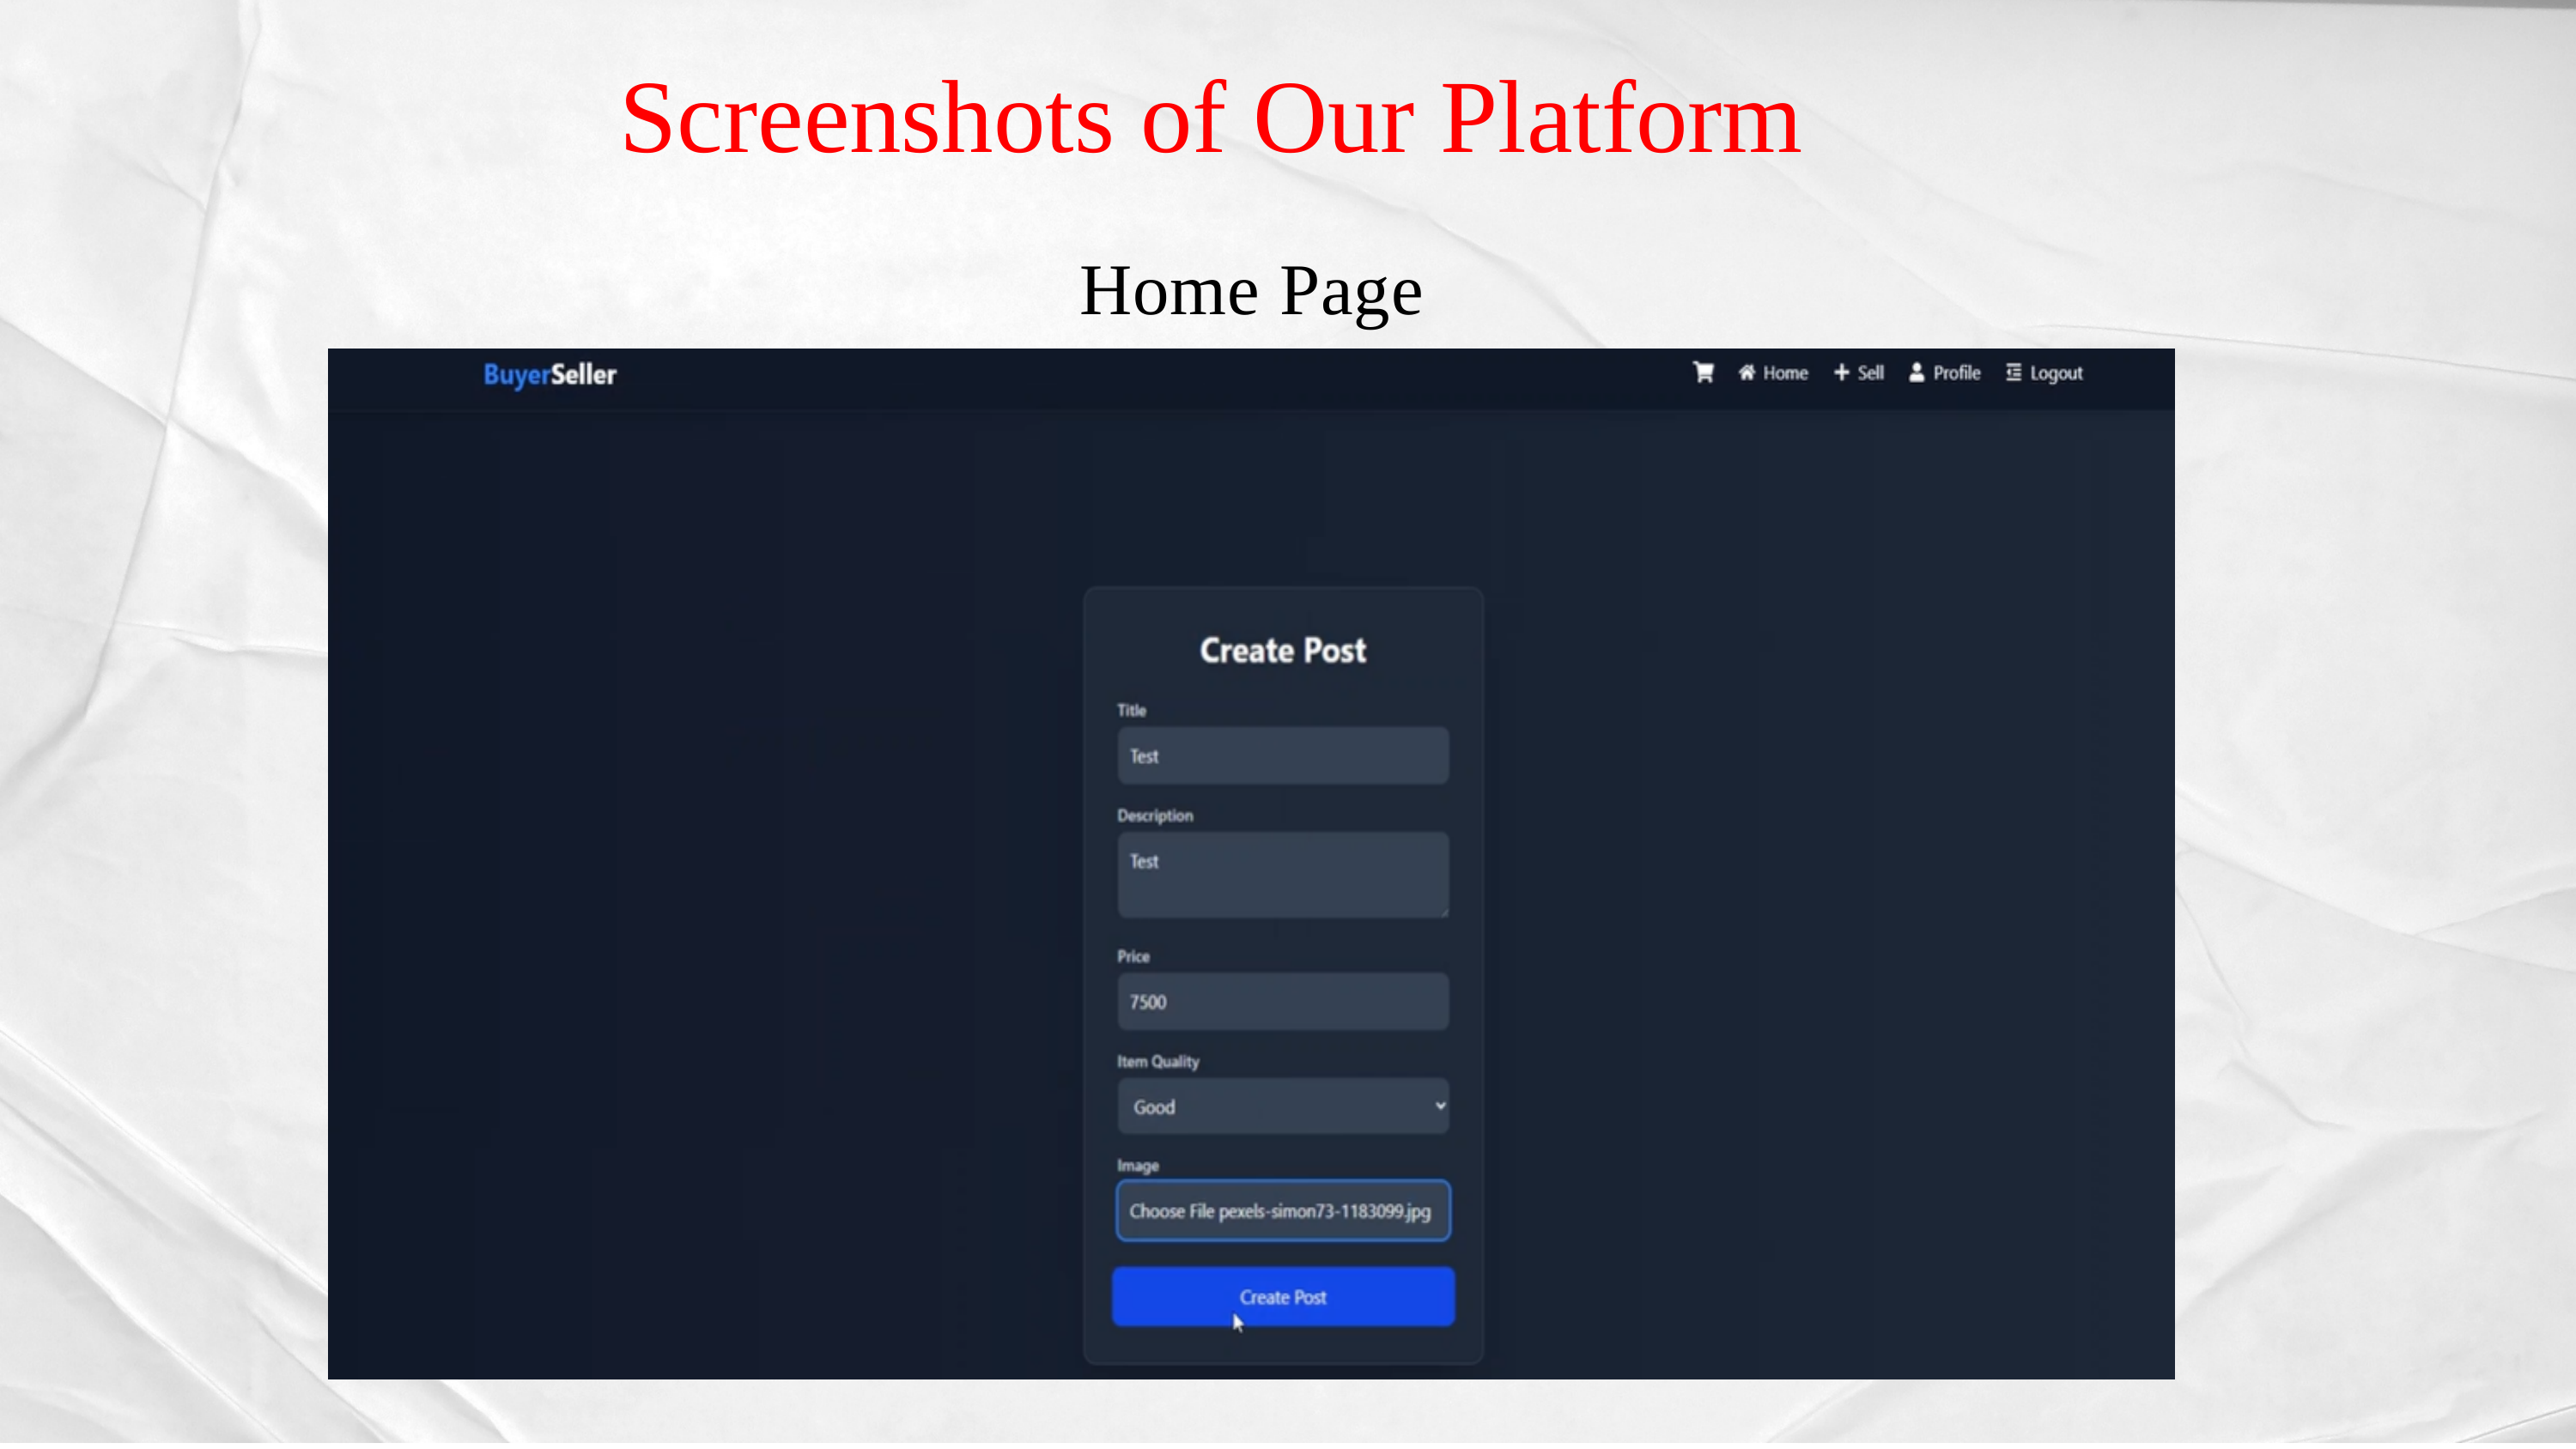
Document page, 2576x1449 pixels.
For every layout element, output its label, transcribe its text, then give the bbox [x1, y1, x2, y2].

text_box Home Page [72, 227, 2432, 409]
text_box [0, 0, 2576, 1443]
text_box Screenshots of Our Platform [580, 27, 1844, 173]
picture [328, 348, 2175, 1379]
